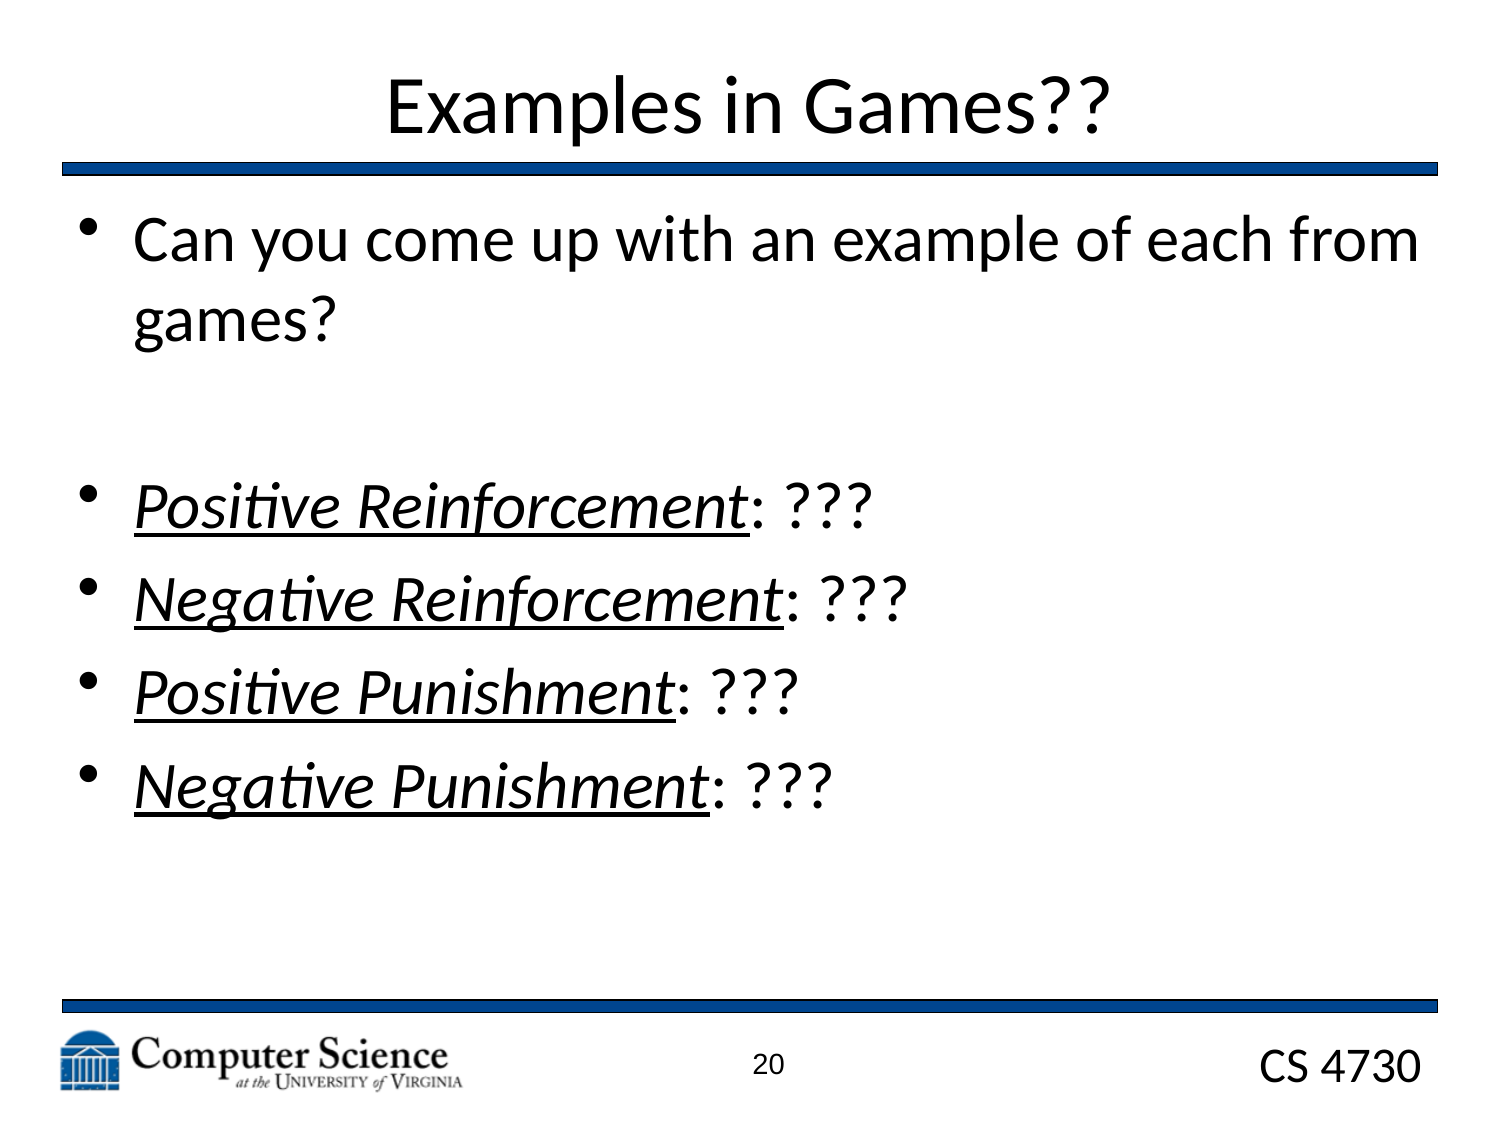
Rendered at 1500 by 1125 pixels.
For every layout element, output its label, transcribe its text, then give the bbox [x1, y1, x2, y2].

list Can you come up with an example of each from games? Positive Reinforcement: ??? Negative Reinforcement: ??? Positive Punishment: ??? Negative Punishment: ??? [62, 187, 1438, 1001]
footer 20 [512, 1037, 1026, 1088]
picture [50, 1024, 472, 1101]
title Examples in Games?? [62, 49, 1438, 151]
